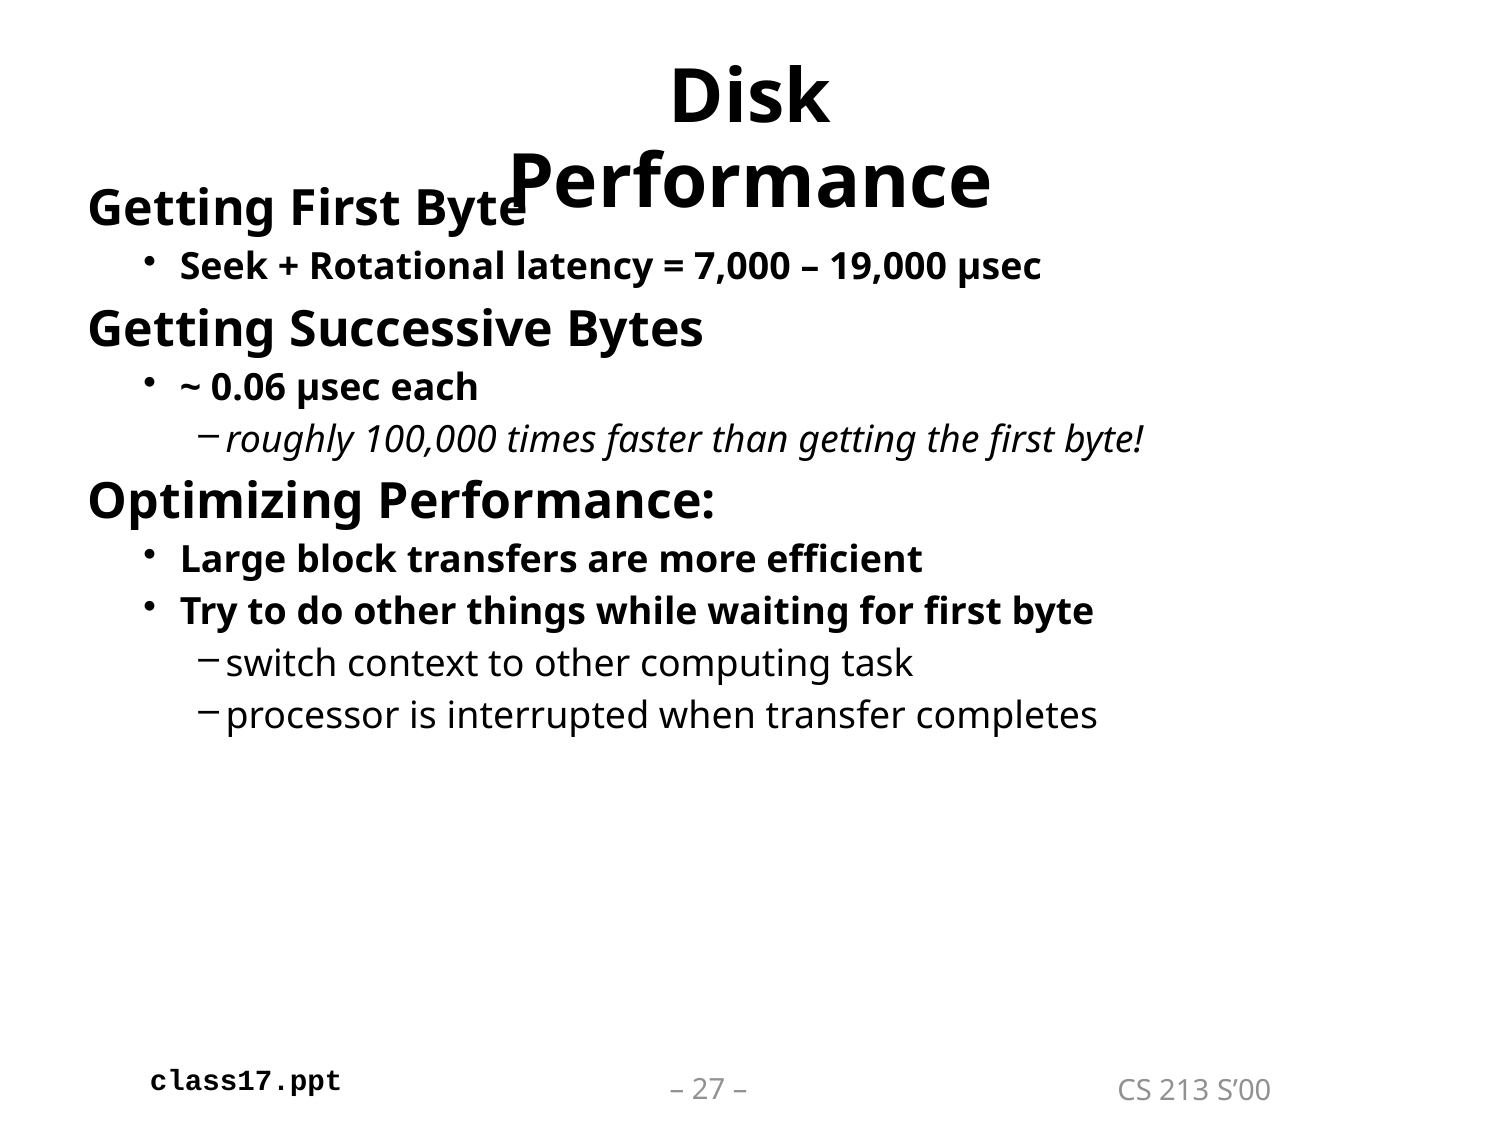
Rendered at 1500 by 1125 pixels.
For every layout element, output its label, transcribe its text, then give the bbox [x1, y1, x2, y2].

list Getting First Byte Seek + Rotational latency = 7,000 – 19,000 µsec Getting Successive Bytes ~ 0.06 µsec each roughly 100,000 times faster than getting the first byte! Optimizing Performance: Large block transfers are more efficient Try to do other things while waiting for first byte switch context to other computing task processor is interrupted when transfer completes [72, 174, 1428, 1038]
title Disk Performance [421, 50, 1079, 144]
